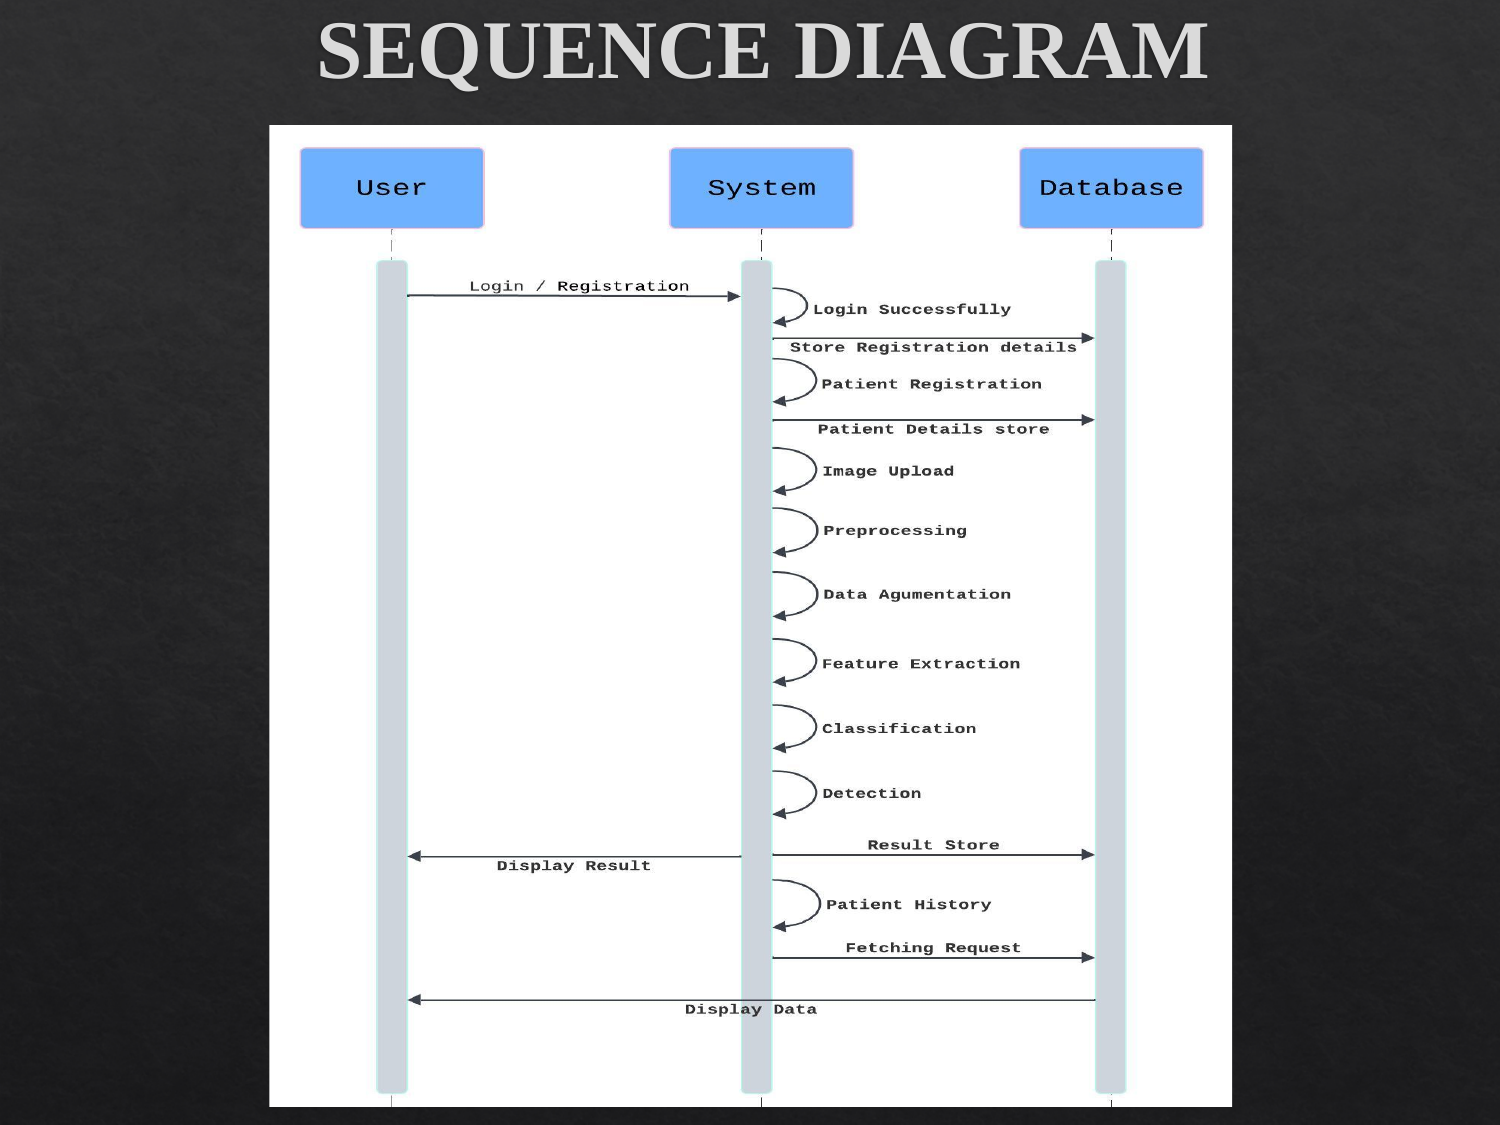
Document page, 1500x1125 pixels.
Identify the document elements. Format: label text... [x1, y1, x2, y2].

title SEQUENCE DIAGRAM [126, 0, 1400, 126]
picture [269, 124, 1233, 1107]
